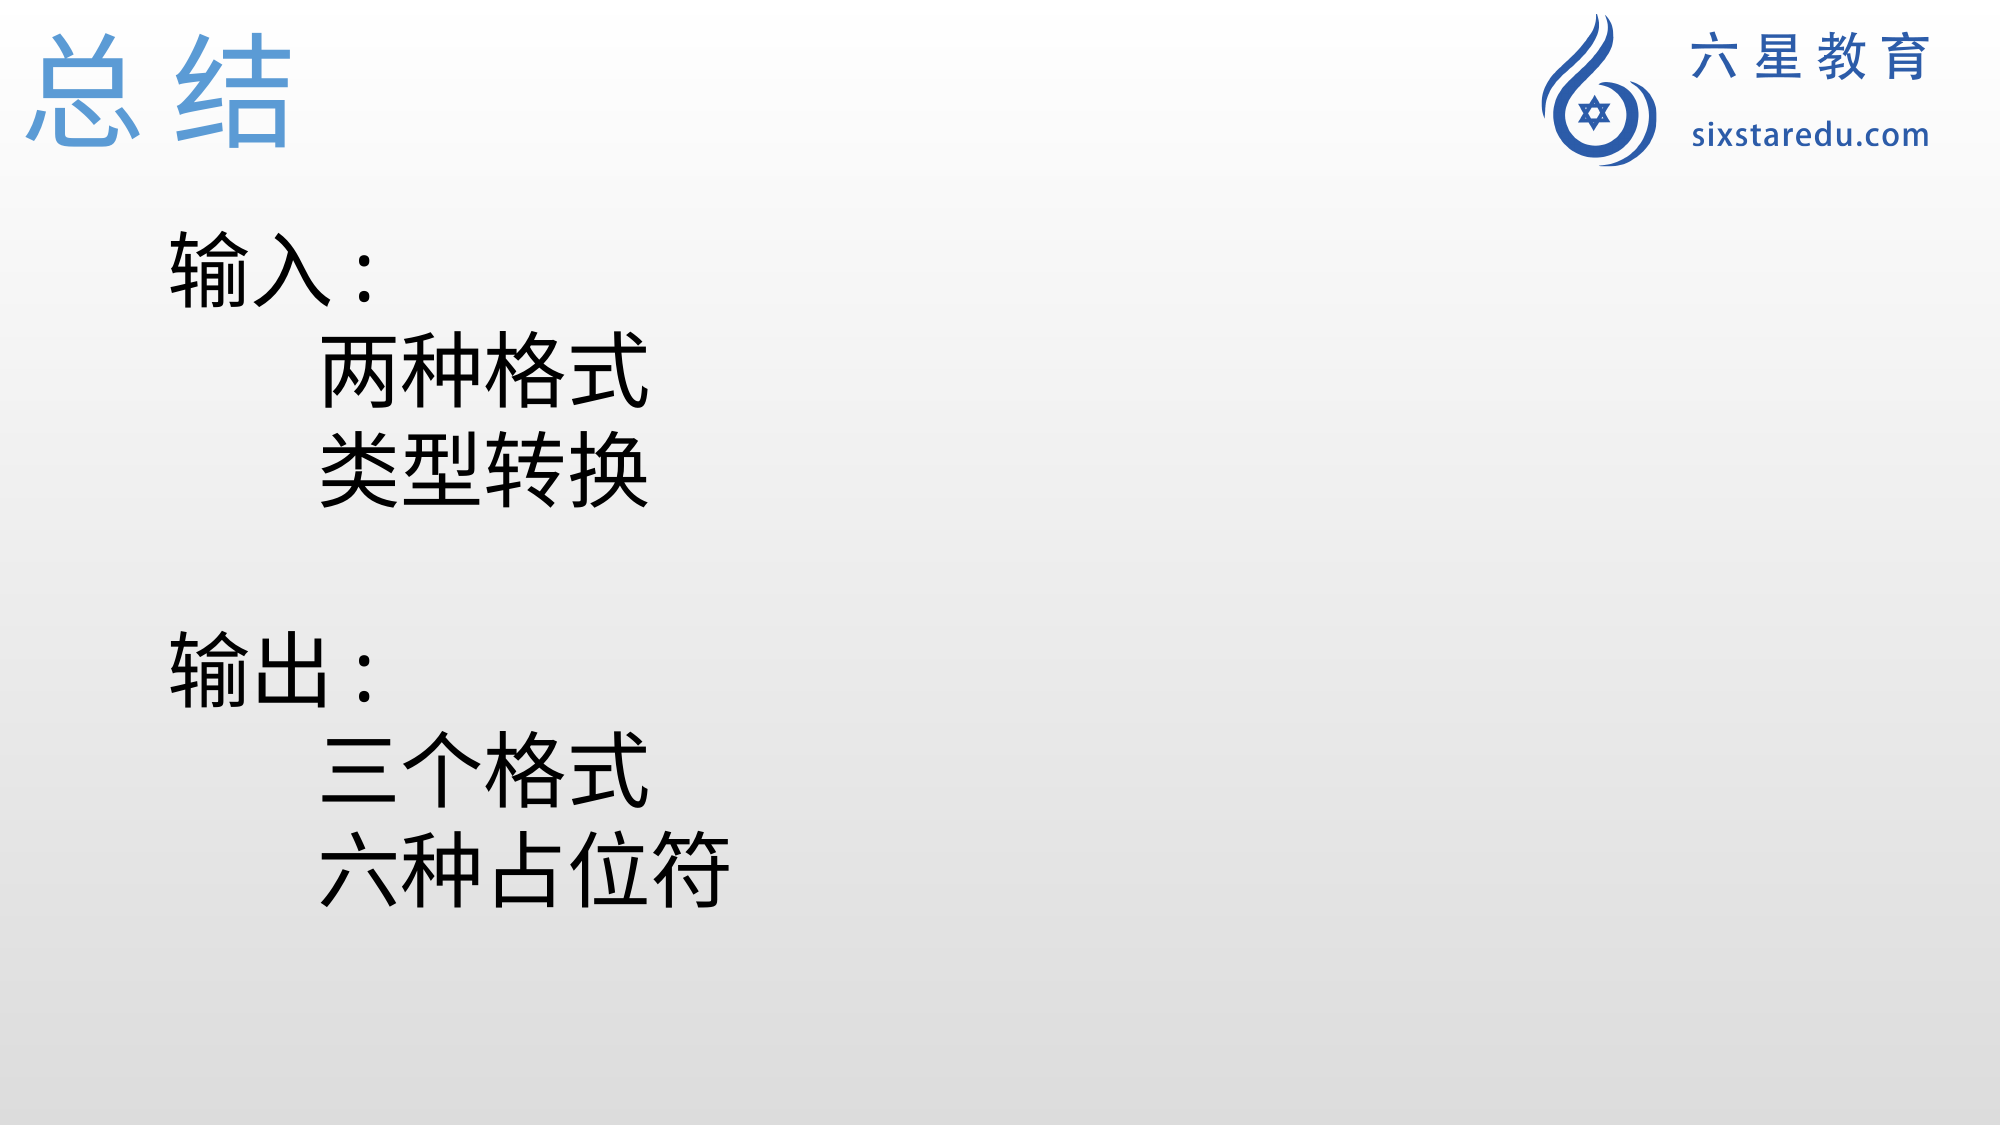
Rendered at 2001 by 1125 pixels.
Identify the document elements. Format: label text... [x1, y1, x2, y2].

text_box 输入: 两种格式 类型转换 输出: 三个格式 六种占位符 [2, 210, 2000, 925]
text_box 总 结 [5, 6, 1219, 172]
picture [1423, 0, 2000, 229]
